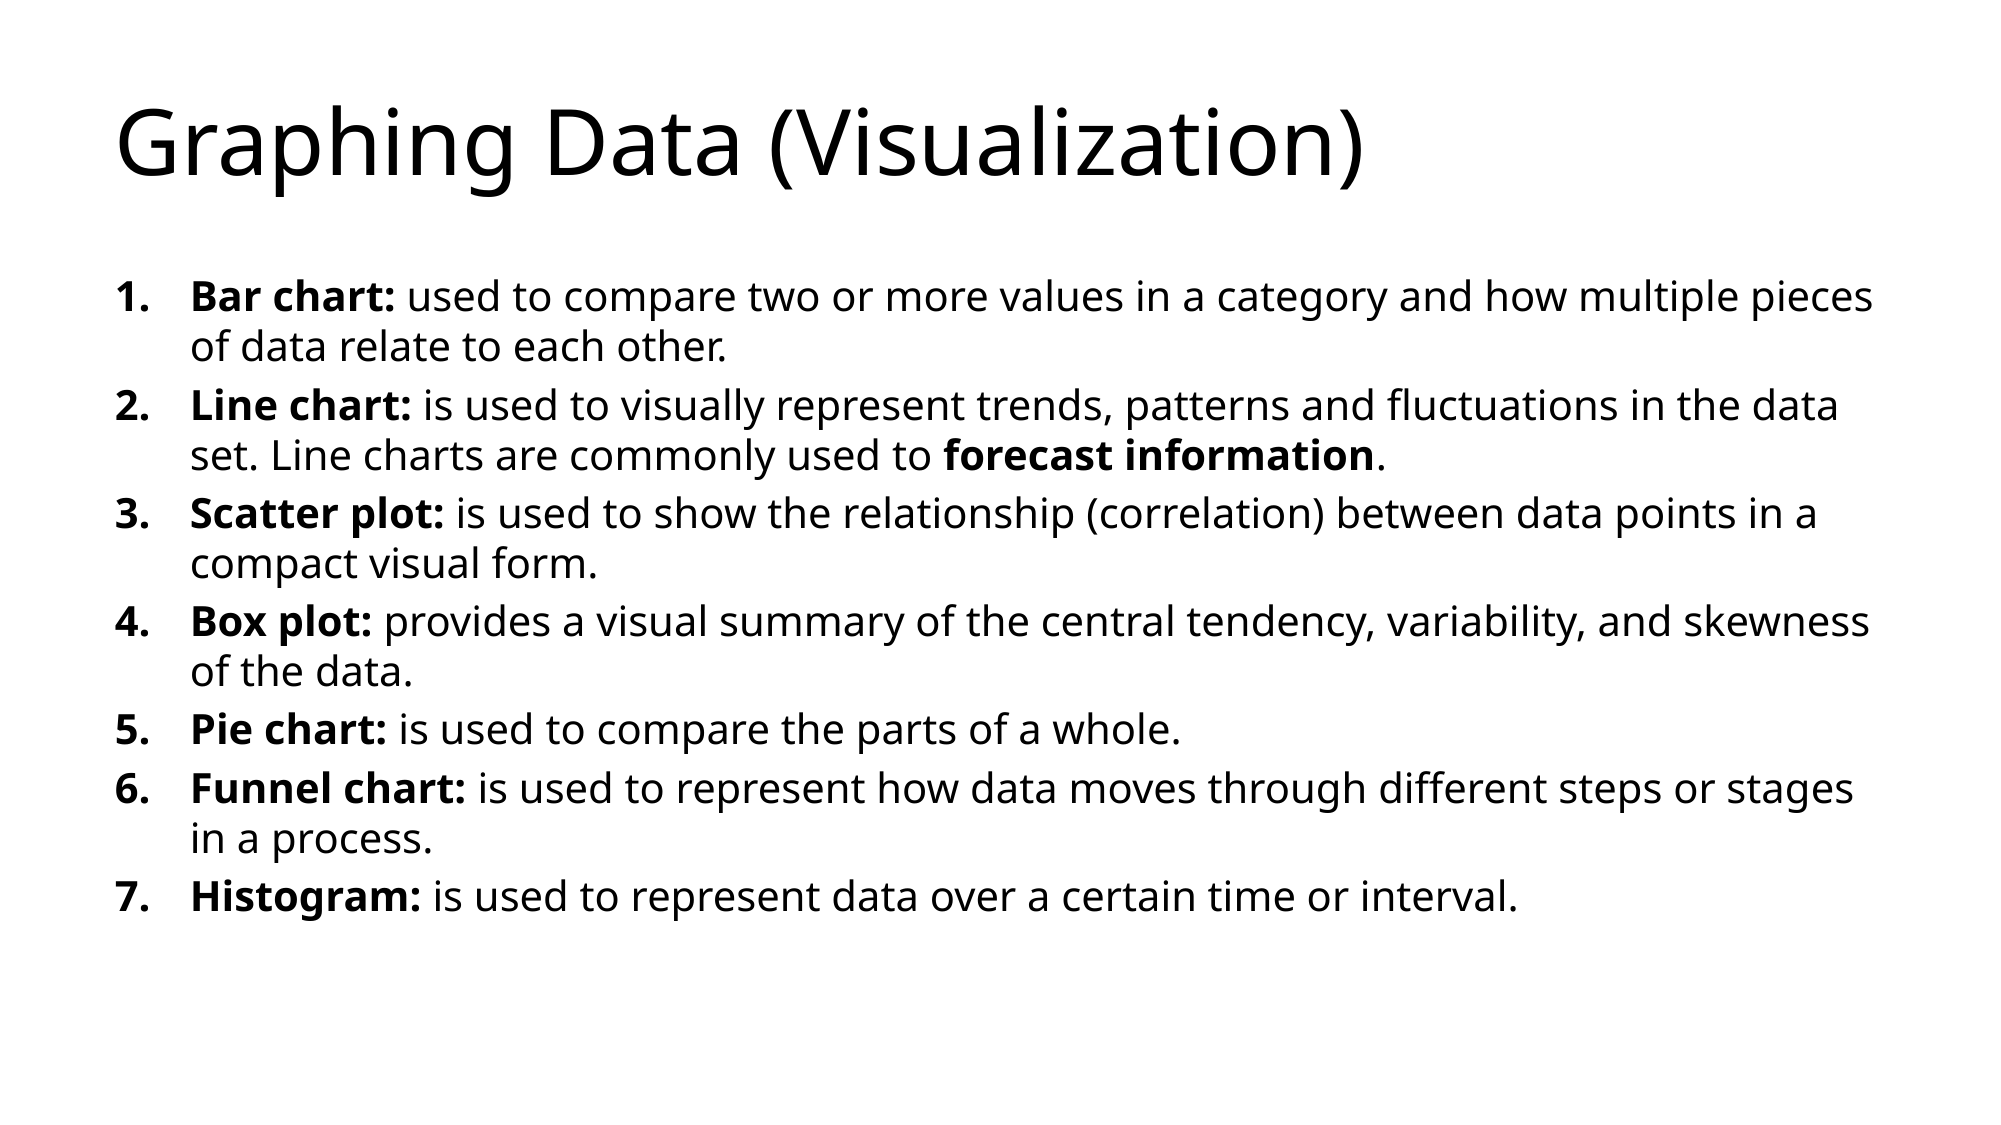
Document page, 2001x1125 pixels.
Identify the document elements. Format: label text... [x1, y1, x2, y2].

title Graphing Data (Visualization) [99, 44, 1901, 233]
list Bar chart: used to compare two or more values in a category and how multiple pieces of data relate to each other. Line chart: is used to visually represent trends, patterns and fluctuations in the data set. Line charts are commonly used to forecast information. Scatter plot: is used to show the relationship (correlation) between data points in a compact visual form. Box plot: provides a visual summary of the central tendency, variability, and skewness of the data. Pie chart: is used to compare the parts of a whole. Funnel chart: is used to represent how data moves through different steps or stages in a process. Histogram: is used to represent data over a certain time or interval. [99, 262, 1901, 1006]
